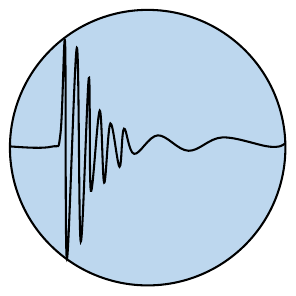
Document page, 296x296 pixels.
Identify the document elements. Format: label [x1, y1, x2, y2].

text_box [8, 8, 287, 260]
text_box [68, 144, 287, 287]
text_box [9, 37, 287, 263]
